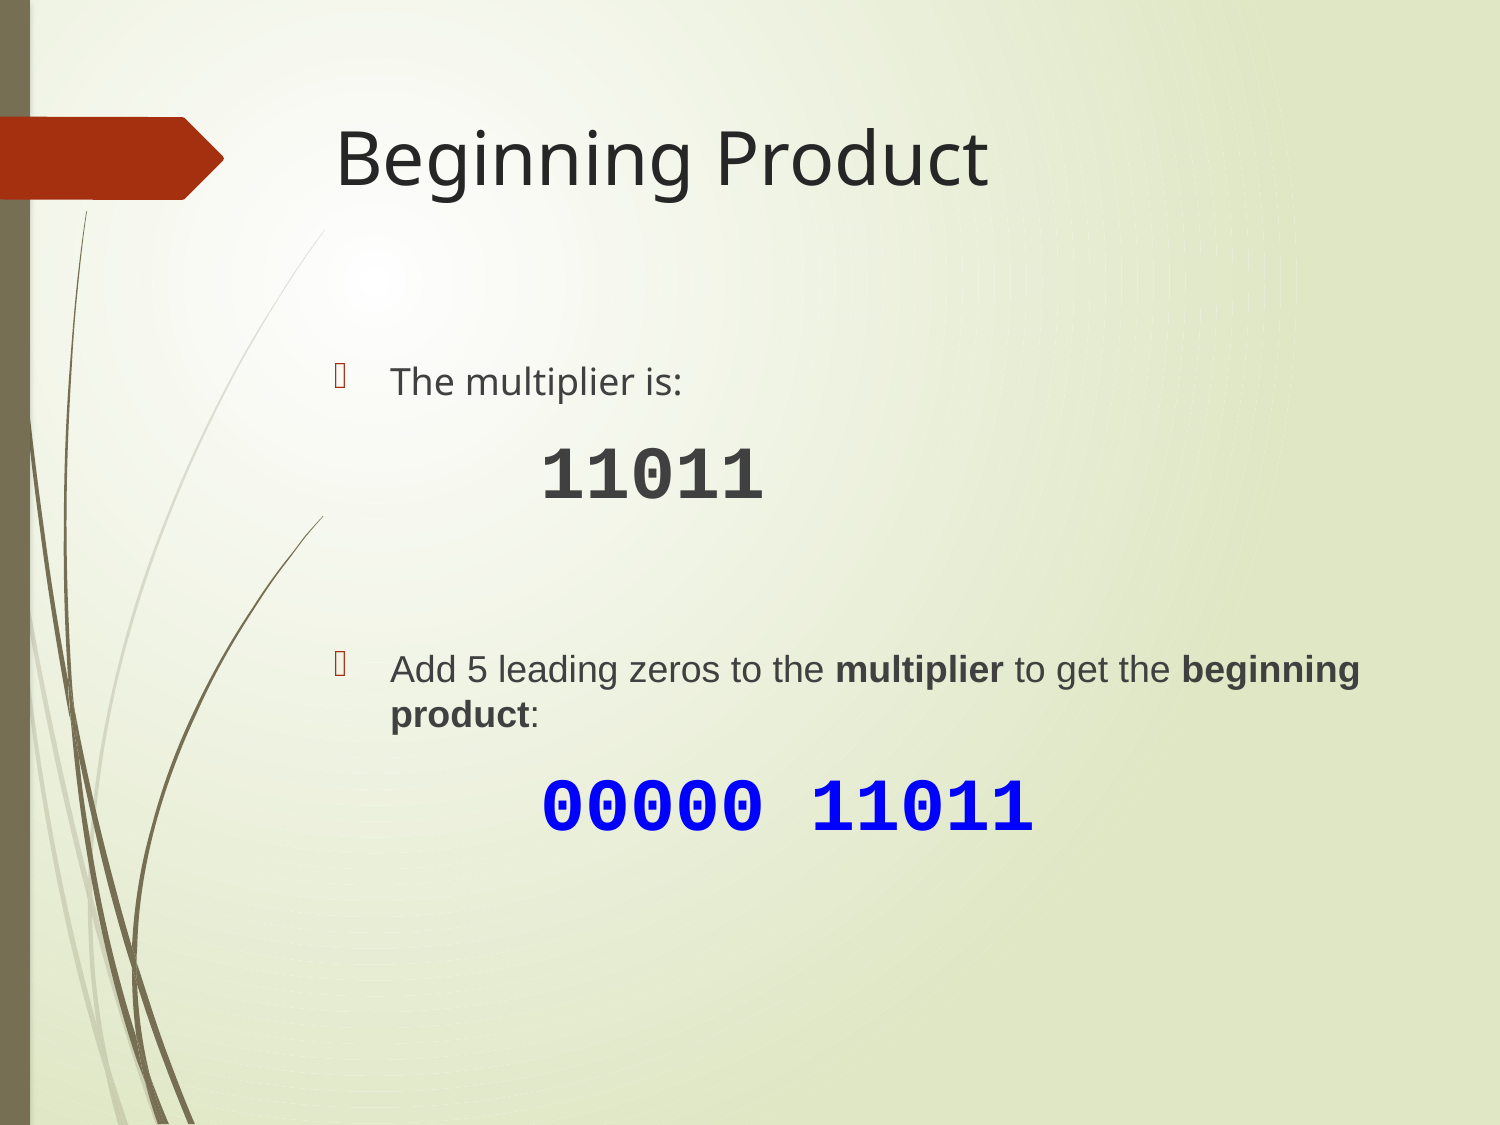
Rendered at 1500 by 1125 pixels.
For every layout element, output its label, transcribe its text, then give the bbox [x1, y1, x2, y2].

list The multiplier is: 11011 Add 5 leading zeros to the multiplier to get the beginning product: 00000 11011 [318, 350, 1400, 970]
title Beginning Product [319, 102, 1400, 313]
